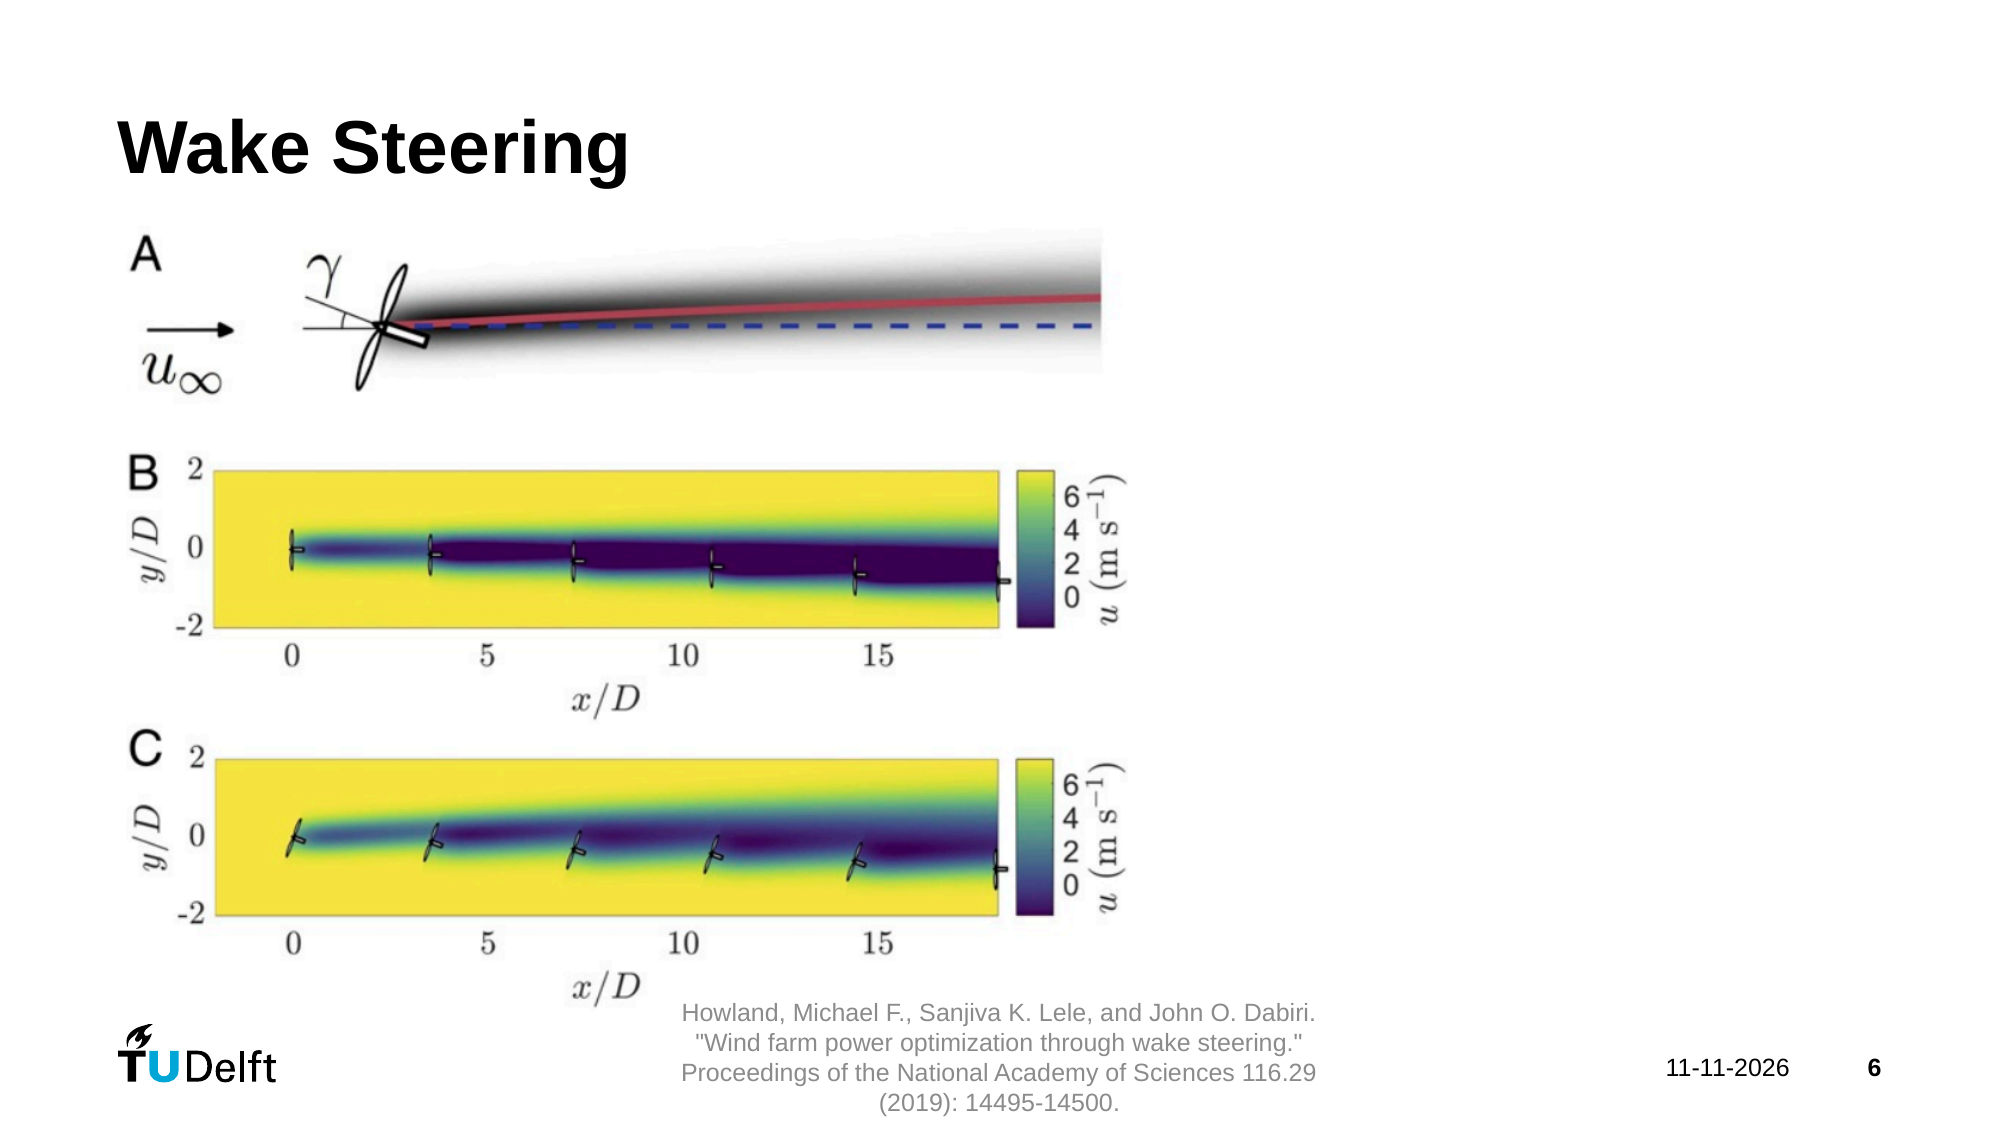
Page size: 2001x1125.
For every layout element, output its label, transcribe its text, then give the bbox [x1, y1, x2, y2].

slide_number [1664, 1050, 1791, 1082]
slide_number 6 [1833, 1050, 1882, 1082]
title Wake Steering [117, 118, 1882, 172]
picture [117, 202, 1153, 1024]
text_box Howland, Michael F., Sanjiva K. Lele, and John O. Dabiri. "Wind farm power optimization through wake steering." Proceedings of the National Academy of Sciences 116.29 (2019): 14495-14500. [662, 1026, 1338, 1087]
